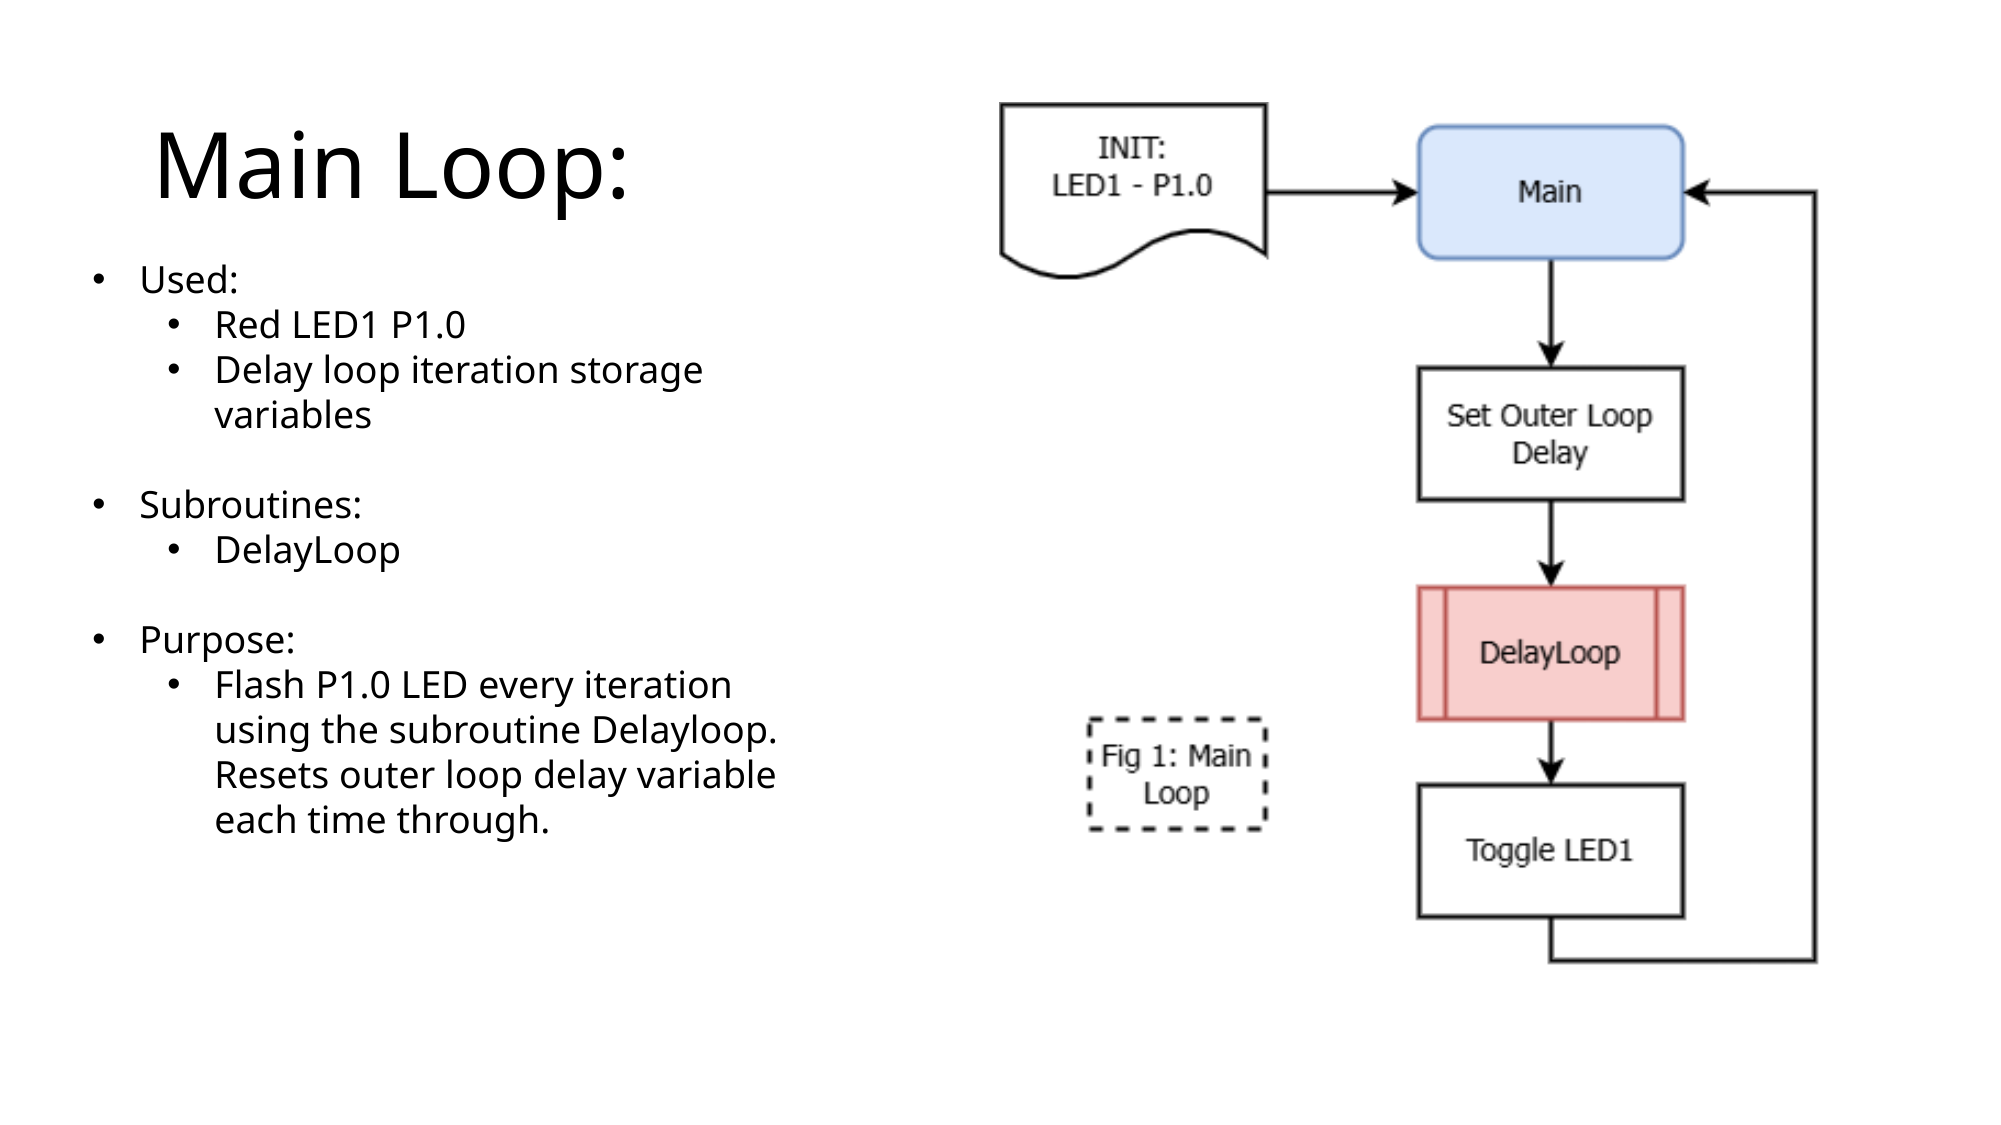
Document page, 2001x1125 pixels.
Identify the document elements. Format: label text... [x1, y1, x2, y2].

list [999, 101, 1834, 980]
title Main Loop: [137, 59, 1863, 278]
text_box Used: Red LED1 P1.0 Delay loop iteration storage variables Subroutines: DelayLoop Purpose: Flash P1.0 LED every iteration using the subroutine Delayloop. Resets outer loop delay variable each time through. [77, 248, 853, 849]
